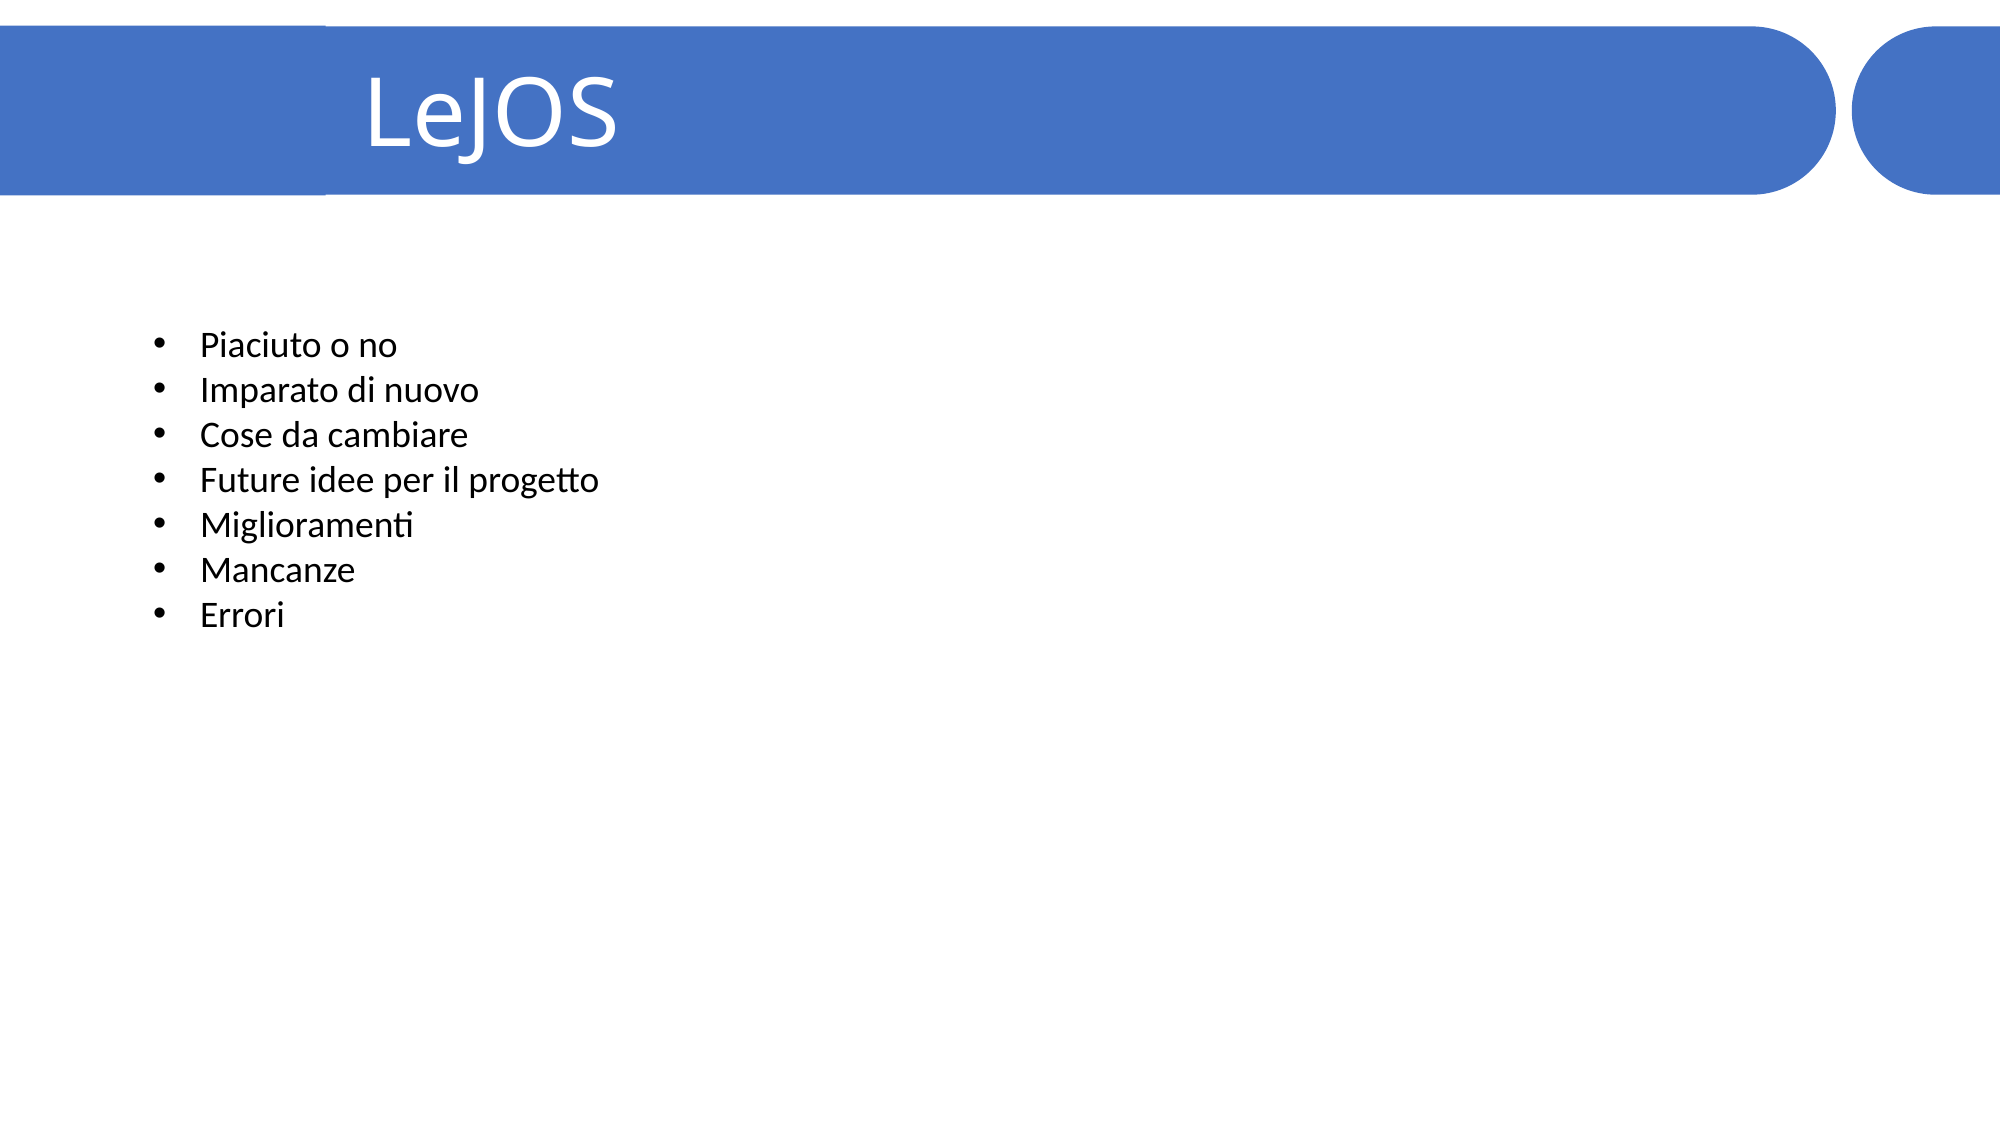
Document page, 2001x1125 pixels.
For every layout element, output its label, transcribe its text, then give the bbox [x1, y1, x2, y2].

text_box Piaciuto o no Imparato di nuovo Cose da cambiare Future idee per il progetto Miglioramenti Mancanze Errori [138, 313, 1027, 688]
text_box [0, 25, 327, 196]
list LeJOS [347, 55, 1952, 175]
